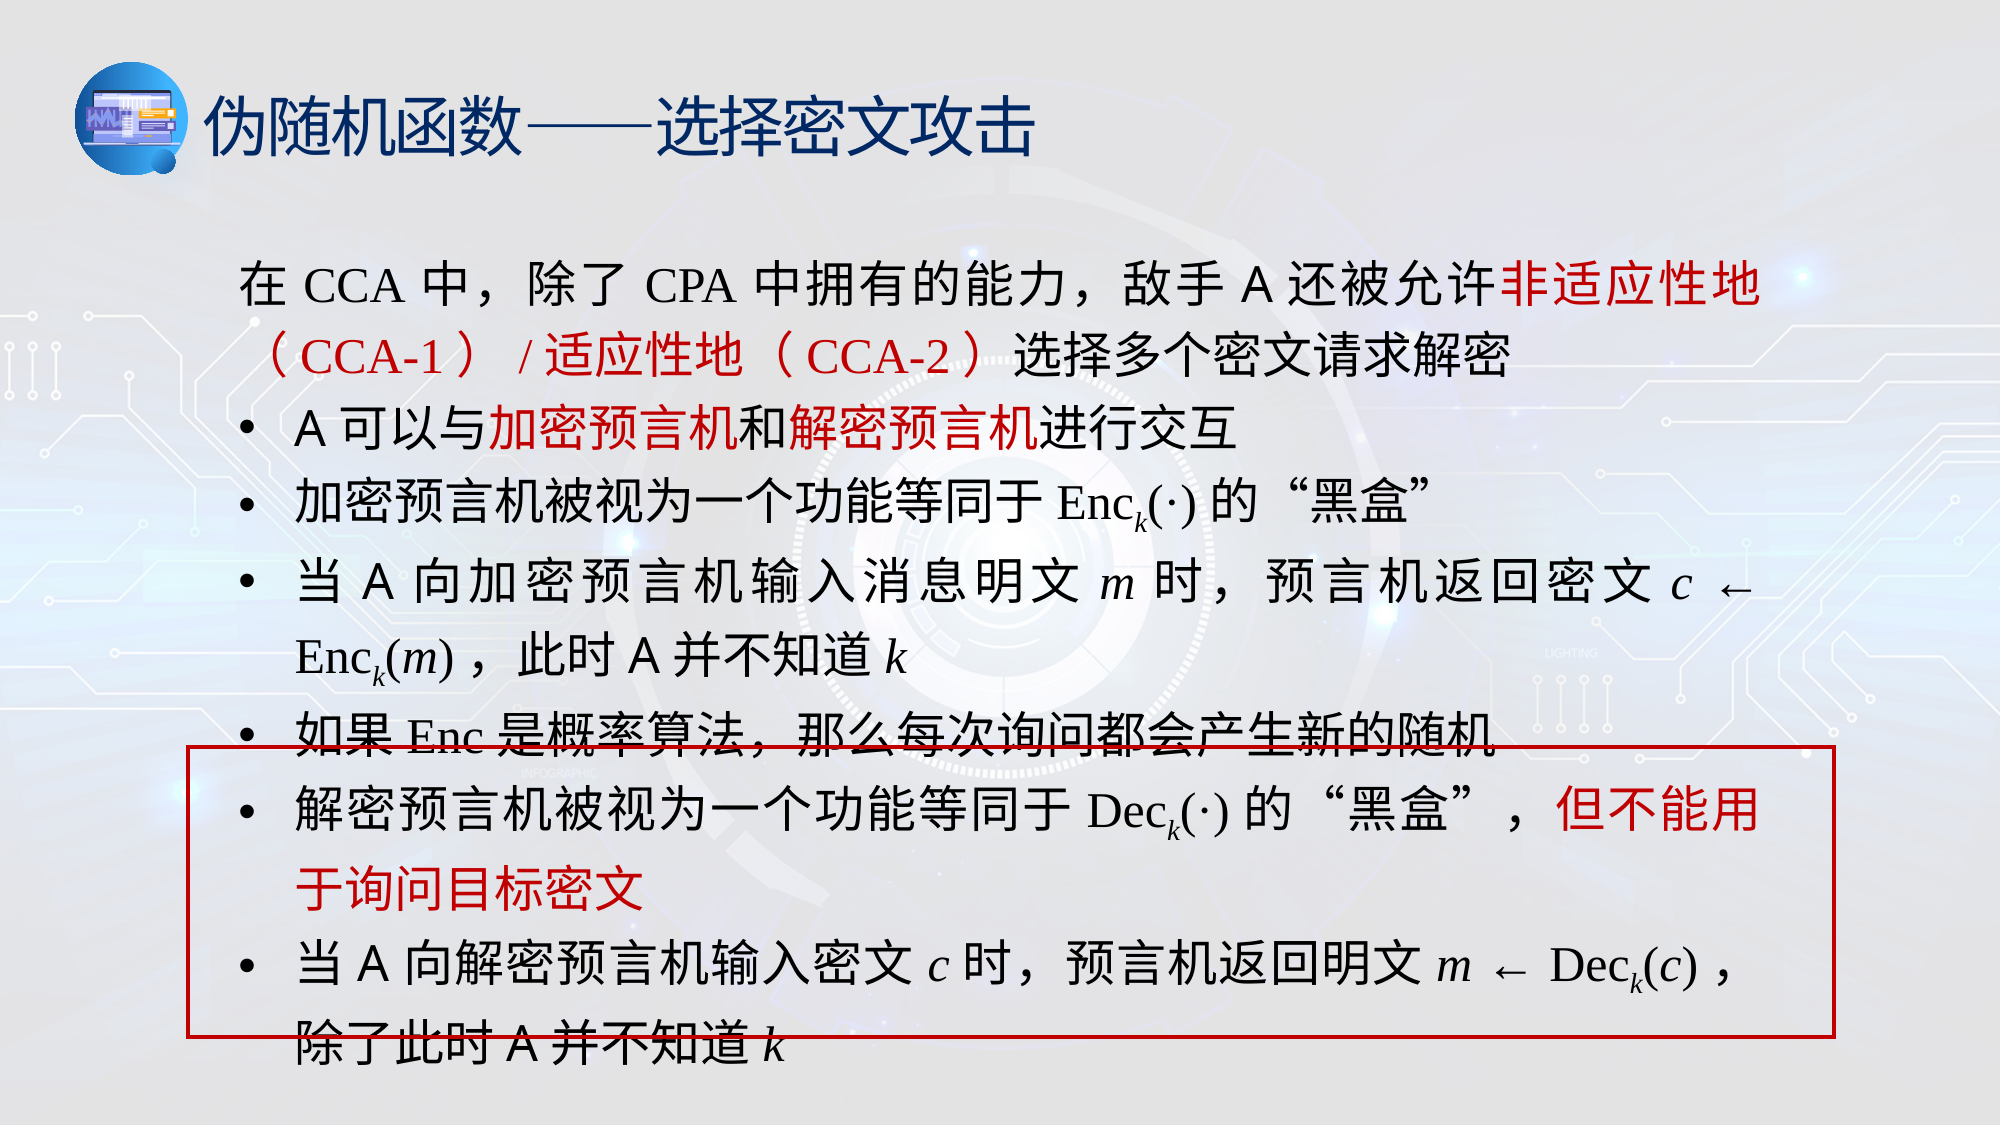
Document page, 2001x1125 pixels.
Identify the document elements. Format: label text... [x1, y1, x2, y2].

text_box [187, 746, 1835, 1038]
text_box 在CCA中，除了CPA中拥有的能力，敌手A还被允许非适应性地（CCA-1）/适应性地（CCA-2）选择多个密文请求解密 A可以与加密预言机和解密预言机进行交互 加密预言机被视为一个功能等同于Enck(·)的“黑盒” 当A向加密预言机输入消息明文m时，预言机返回密文c ← Enck(m)，此时A并不知道k 如果Enc是概率算法，那么每次询问都会产生新的随机 解密预言机被视为一个功能等同于Deck(·)的“黑盒”，但不能用于询问目标密文 当A向解密预言机输入密文c时，预言机返回明文m ← Deck(c)，除了此时A并不知道k [223, 232, 1777, 746]
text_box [75, 62, 1370, 176]
text_box 在CCA中，除了CPA中拥有的能力，敌手A还被允许非适应性地（CCA-1）/适应性地（CCA-2）选择多个密文请求解密 A可以与加密预言机和解密预言机进行交互 加密预言机被视为一个功能等同于Enck(·)的“黑盒” 当A向加密预言机输入消息明文m时，预言机返回密文c ← Enck(m)，此时A并不知道k 如果Enc是概率算法，那么每次询问都会产生新的随机 解密预言机被视为一个功能等同于Deck(·)的“黑盒”，但不能用于询问目标密文 当A向解密预言机输入密文c时，预言机返回明文m ← Deck(c)，除了此时A并不知道k [223, 1038, 1777, 1079]
